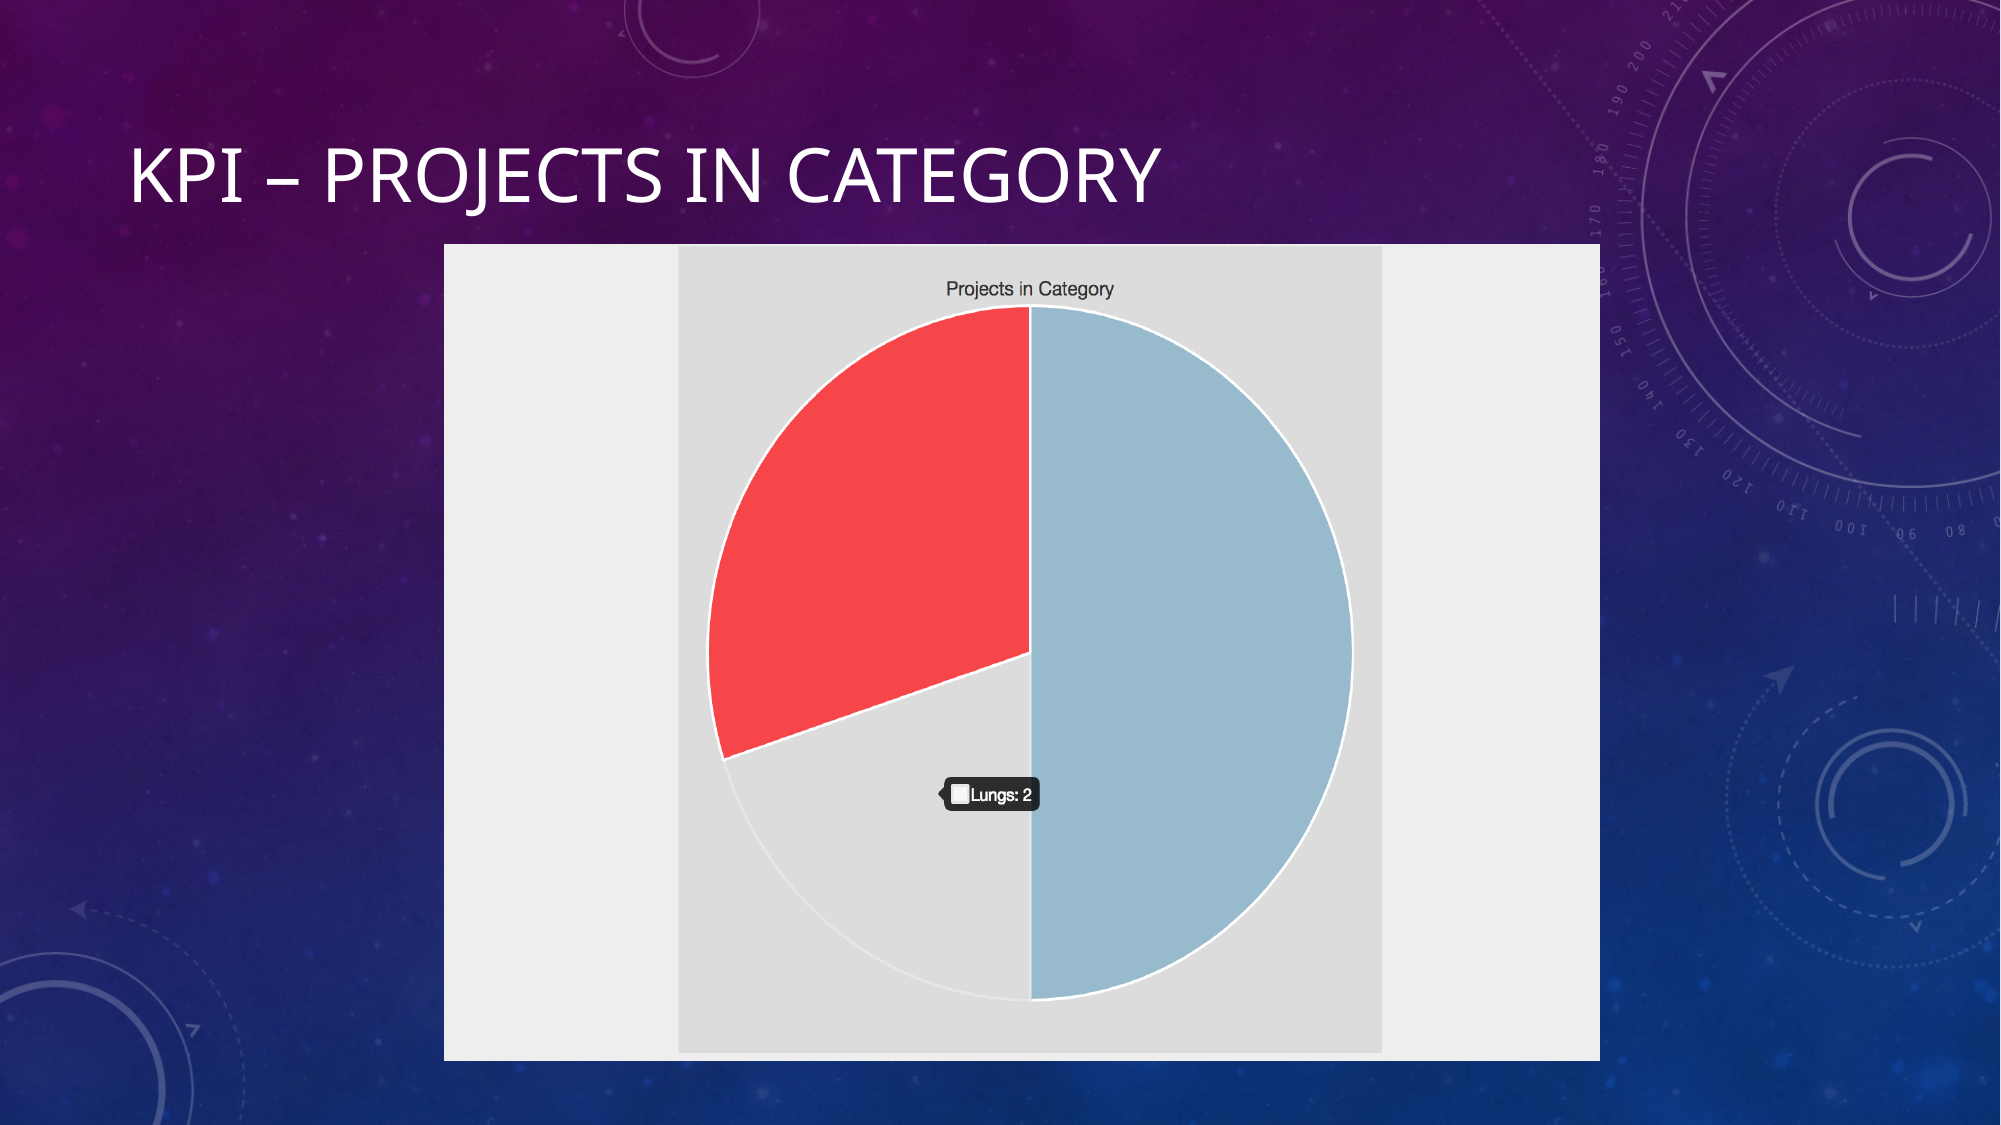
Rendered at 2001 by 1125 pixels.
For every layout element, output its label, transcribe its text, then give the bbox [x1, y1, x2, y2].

title KPI – Projects in category [112, 99, 1775, 245]
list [444, 244, 1601, 1062]
picture [0, 0, 2001, 1125]
